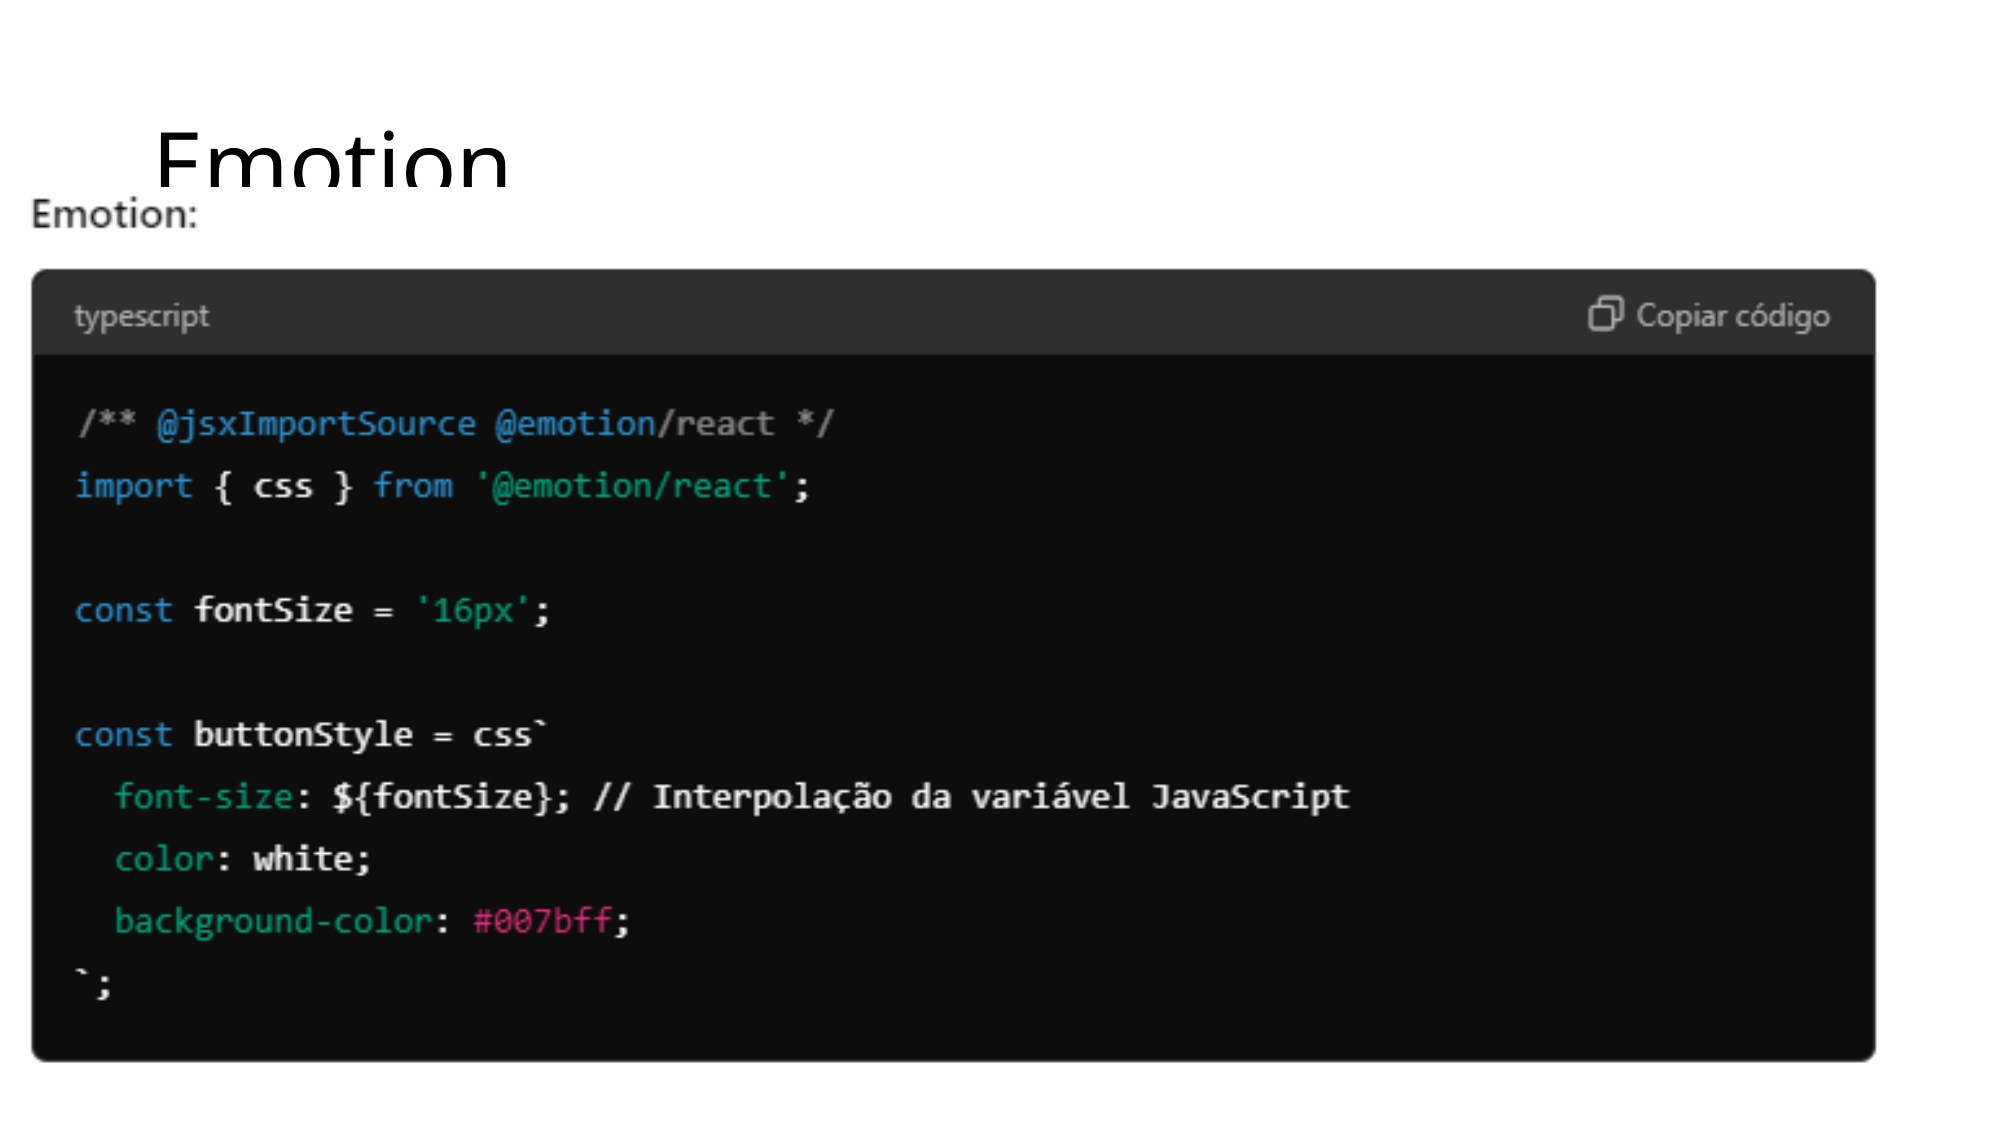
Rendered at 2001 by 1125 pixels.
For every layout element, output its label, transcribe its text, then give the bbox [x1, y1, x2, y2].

title Emotion [137, 59, 1863, 186]
picture [8, 186, 1919, 1094]
